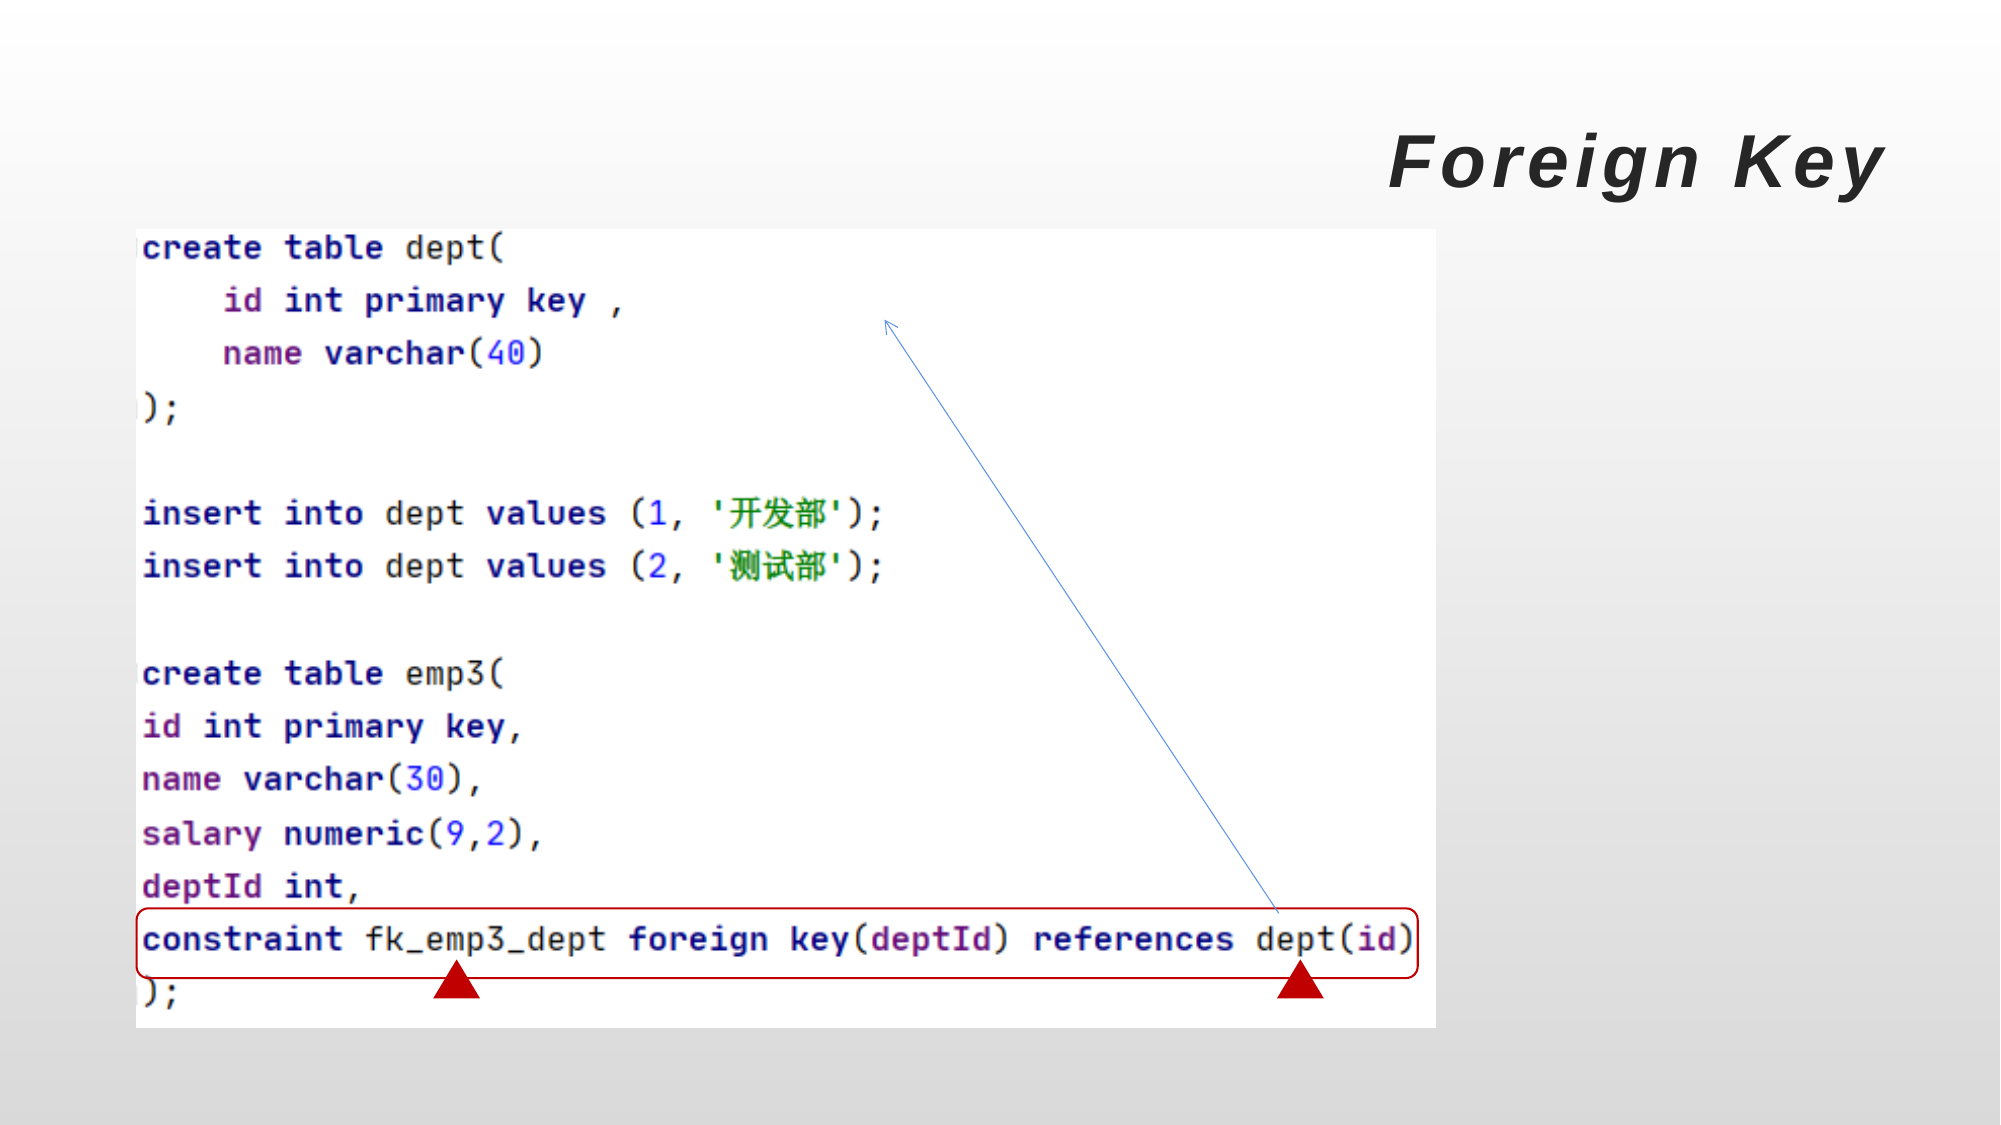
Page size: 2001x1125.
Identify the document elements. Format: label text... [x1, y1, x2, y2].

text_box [884, 319, 1279, 914]
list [136, 229, 1436, 1028]
title Foreign Key [99, 99, 1900, 216]
